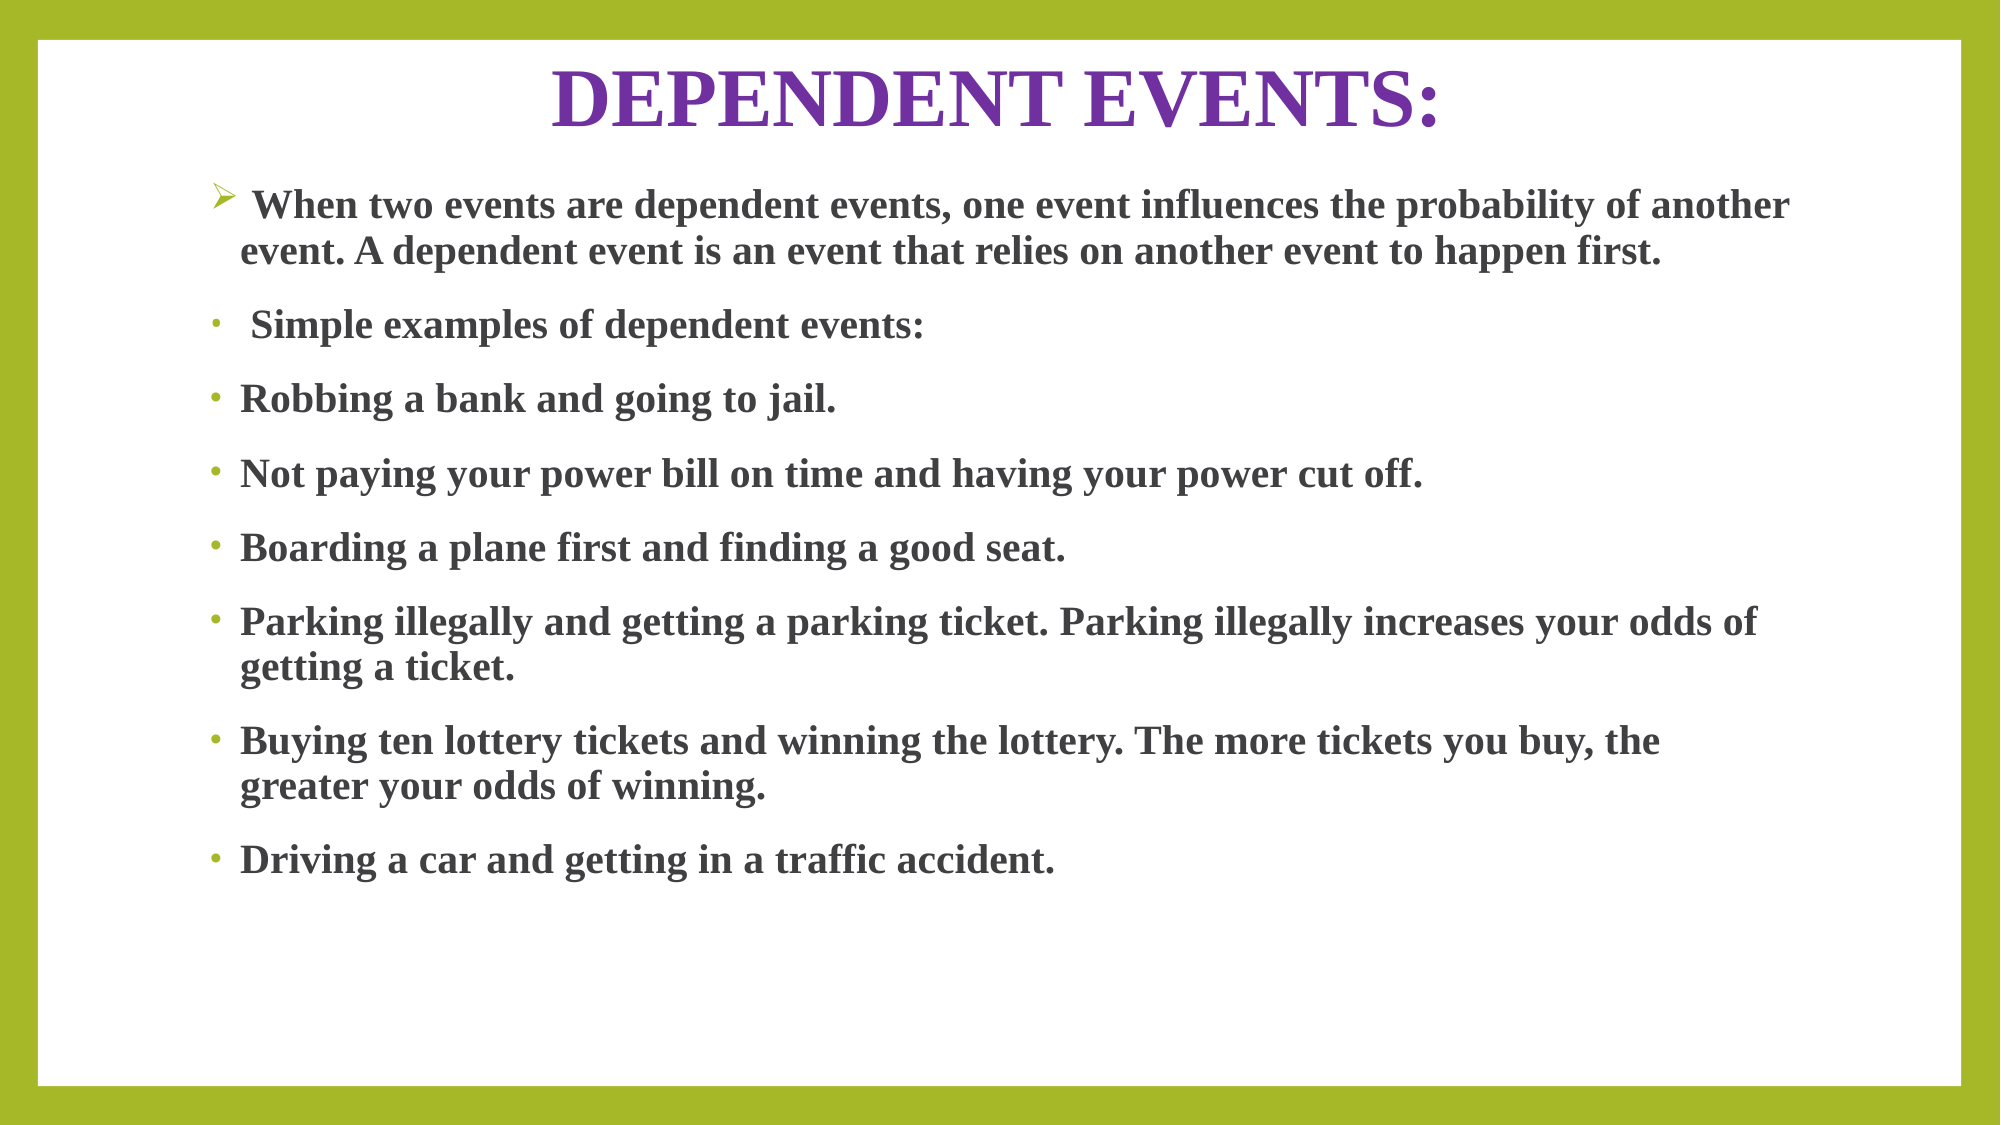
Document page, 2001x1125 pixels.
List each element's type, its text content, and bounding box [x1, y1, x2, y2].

list When two events are dependent events, one event influences the probability of another event. A dependent event is an event that relies on another event to happen first. Simple examples of dependent events: Robbing a bank and going to jail. Not paying your power bill on time and having your power cut off. Boarding a plane first and finding a good seat. Parking illegally and getting a parking ticket. Parking illegally increases your odds of getting a ticket. Buying ten lottery tickets and winning the lottery. The more tickets you buy, the greater your odds of winning. Driving a car and getting in a traffic accident. [187, 171, 1808, 947]
title DEPENDENT EVENTS: [187, 39, 1808, 160]
